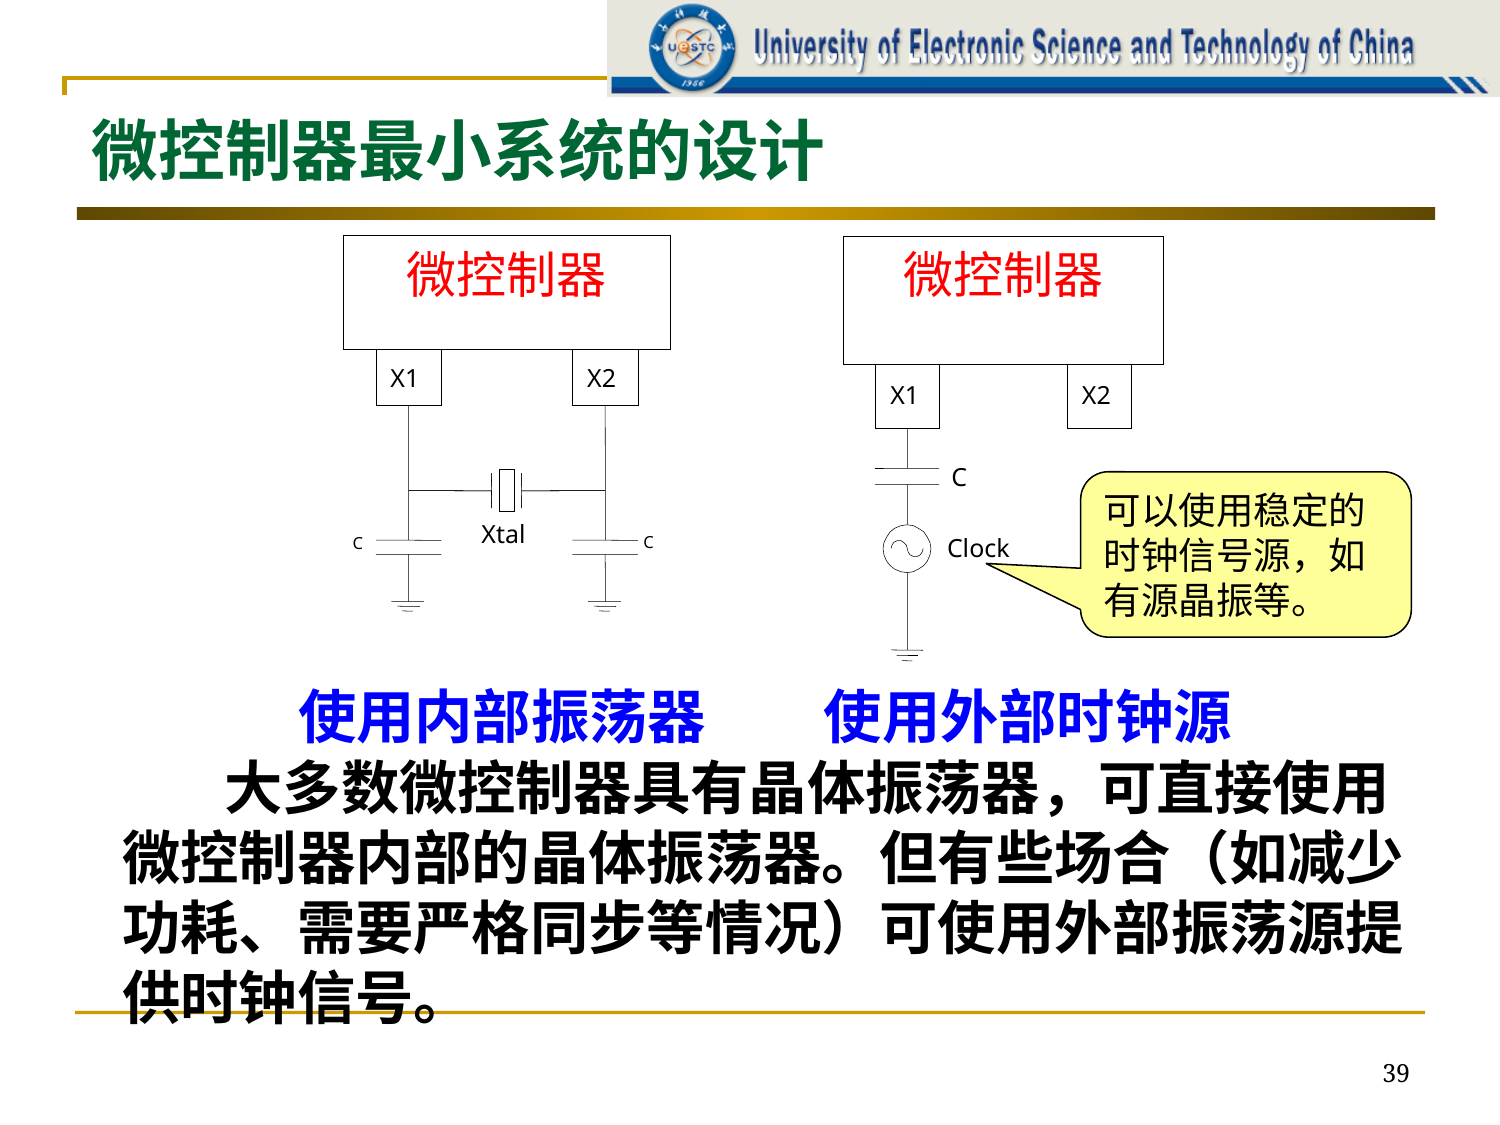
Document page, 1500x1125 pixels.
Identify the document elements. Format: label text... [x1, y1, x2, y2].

slide_number 39 [1074, 1023, 1426, 1100]
text_box 使用内部振荡器 [277, 672, 727, 758]
text_box 可以使用稳定的时钟信号源，如有源晶振等。 [1170, 471, 1412, 638]
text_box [342, 235, 672, 612]
picture [607, 0, 1500, 97]
title 微控制器最小系统的设计 [76, 101, 1428, 230]
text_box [842, 235, 1165, 662]
text_box 大多数微控制器具有晶体振荡器，可直接使用微控制器内部的晶体振荡器。但有些场合（如减少功耗、需要严格同步等情况）可使用外部振荡源提供时钟信号。 [107, 744, 1427, 1039]
text_box 使用外部时钟源 [797, 672, 1259, 758]
